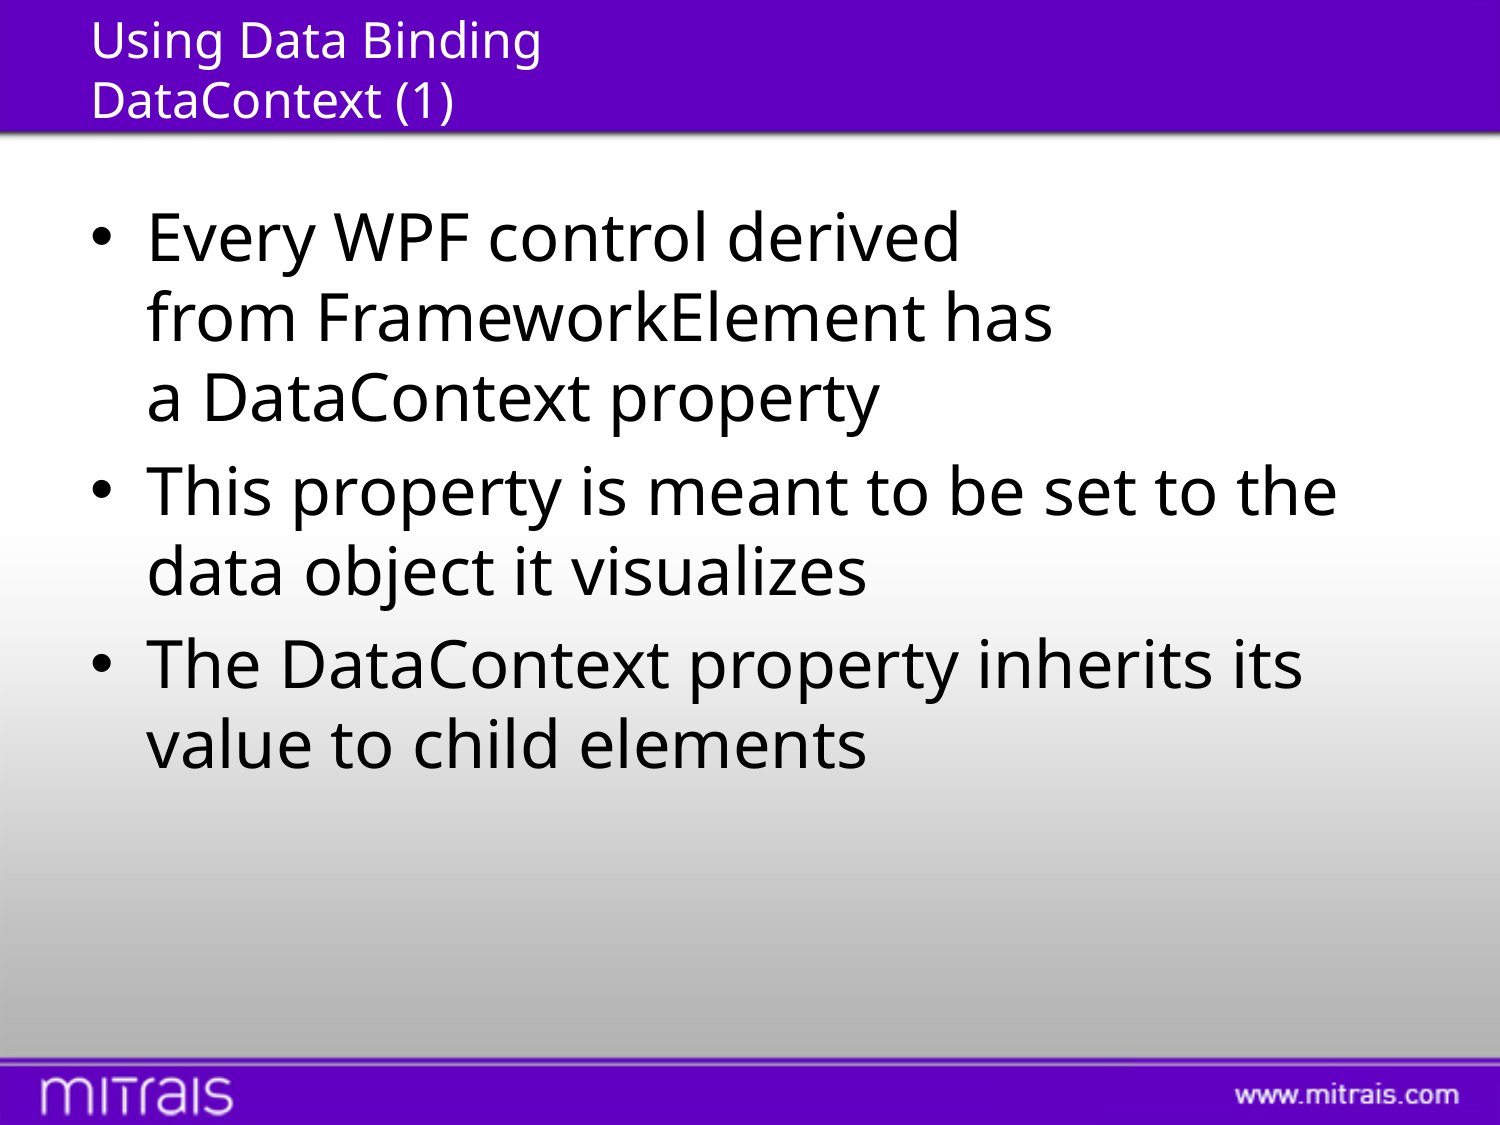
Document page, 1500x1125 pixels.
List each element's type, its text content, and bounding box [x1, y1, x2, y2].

title Using Data Binding DataContext (1) [74, 0, 1426, 138]
picture [0, 0, 1500, 1125]
list Every WPF control derived from FrameworkElement has a DataContext property This property is meant to be set to the data object it visualizes The DataContext property inherits its value to child elements [74, 187, 1426, 976]
